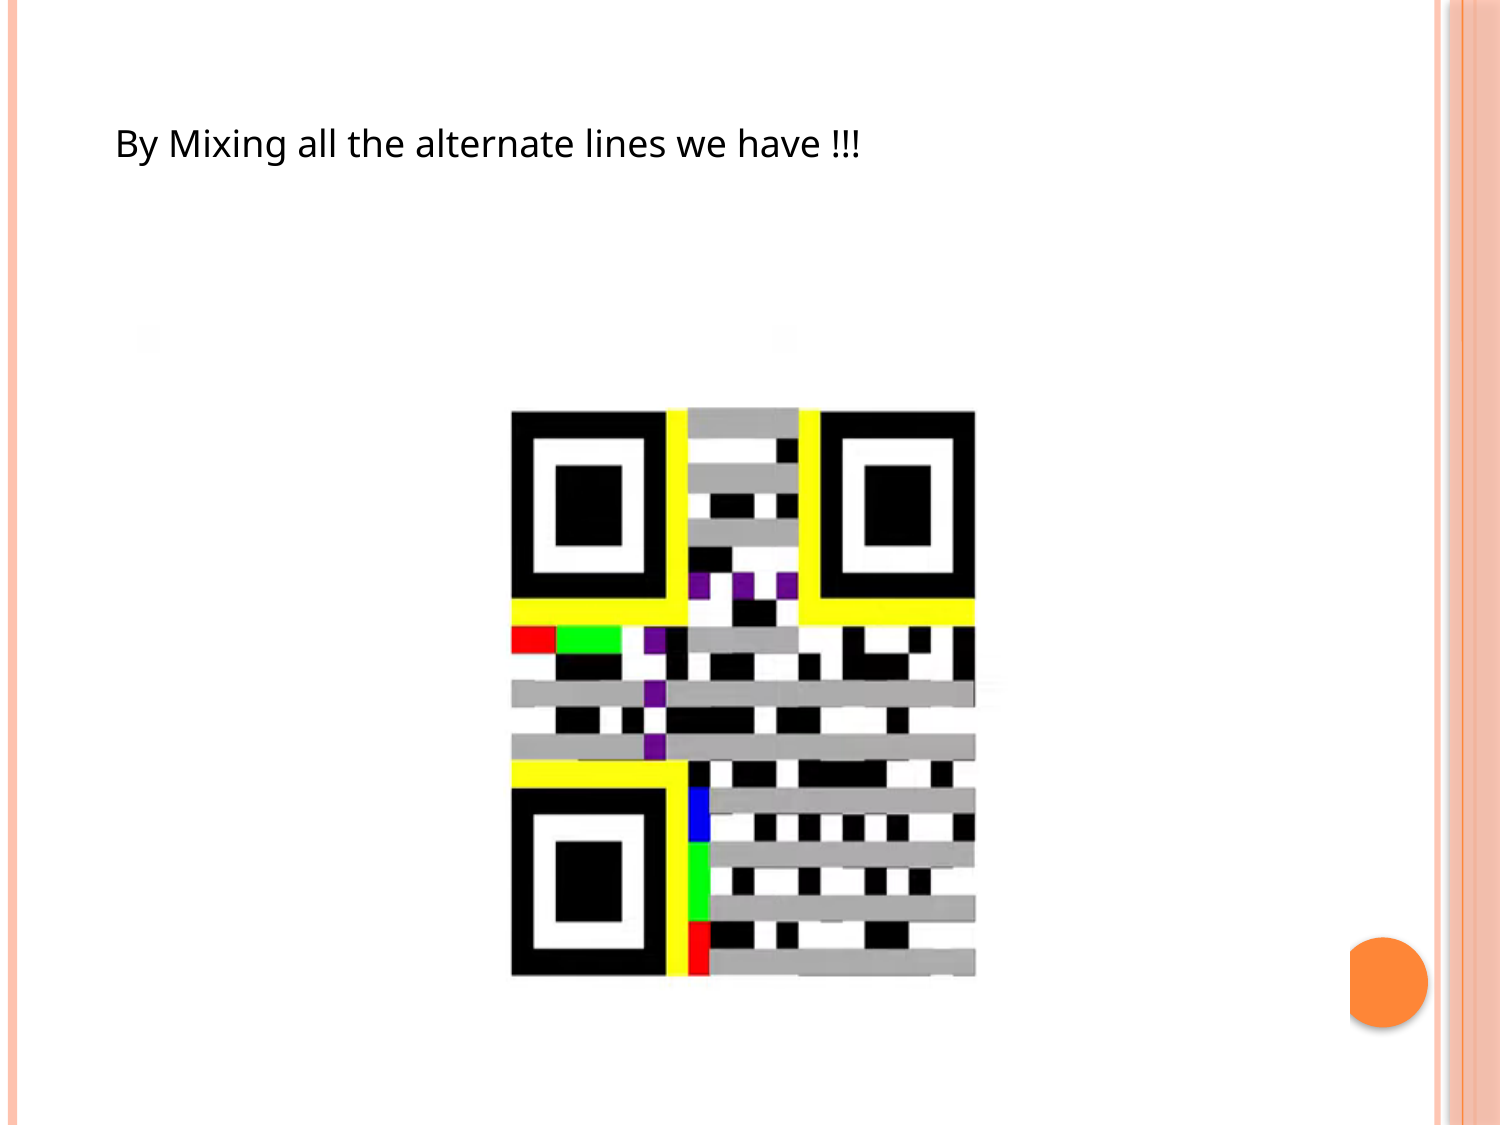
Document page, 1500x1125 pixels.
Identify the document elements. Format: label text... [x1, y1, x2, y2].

picture [136, 324, 1351, 1063]
text_box By Mixing all the alternate lines we have !!! [99, 112, 1113, 173]
